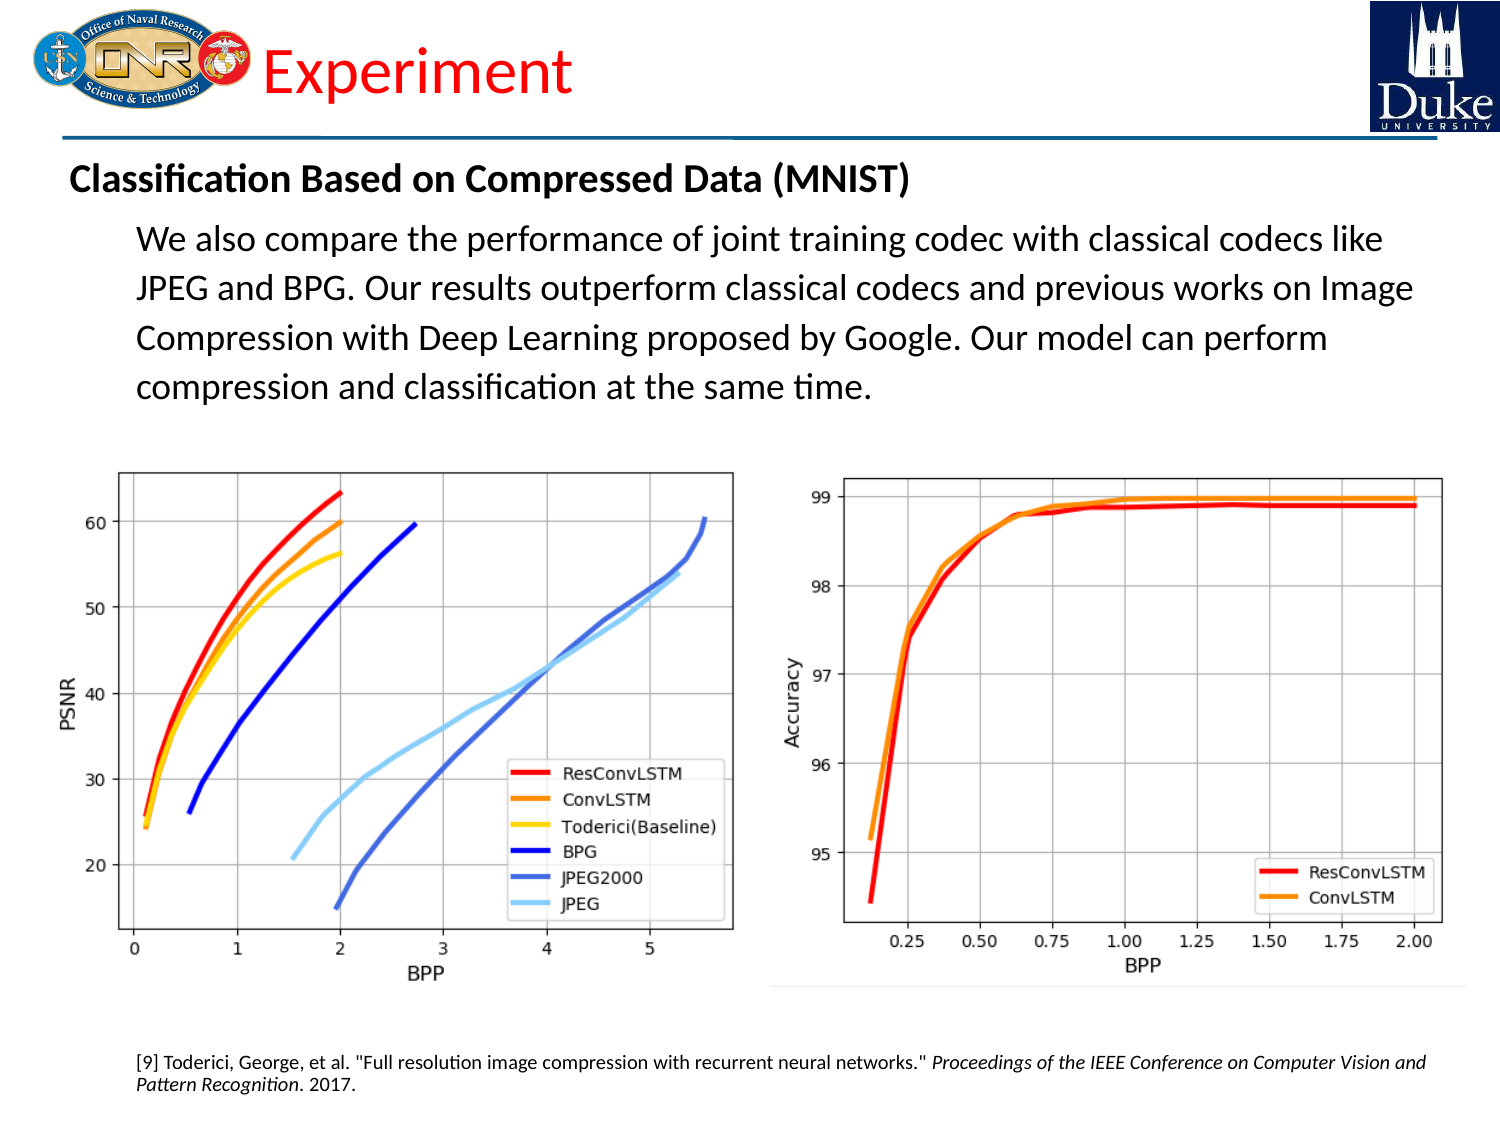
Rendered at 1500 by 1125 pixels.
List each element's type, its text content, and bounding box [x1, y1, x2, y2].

picture [1370, 1, 1500, 132]
picture [44, 460, 761, 987]
picture [770, 460, 1467, 987]
list Classification Based on Compressed Data (MNIST) We also compare the performance of joint training codec with classical codecs like JPEG and BPG. Our results outperform classical codecs and previous works on Image Compression with Deep Learning proposed by Google. Our model can perform compression and classification at the same time. [9] Toderici, George, et al. "Full resolution image compression with recurrent neural networks." Proceedings of the IEEE Conference on Computer Vision and Pattern Recognition. 2017. [54, 139, 1462, 1114]
picture [33, 9, 251, 109]
text_box Experiment [247, 21, 1454, 123]
